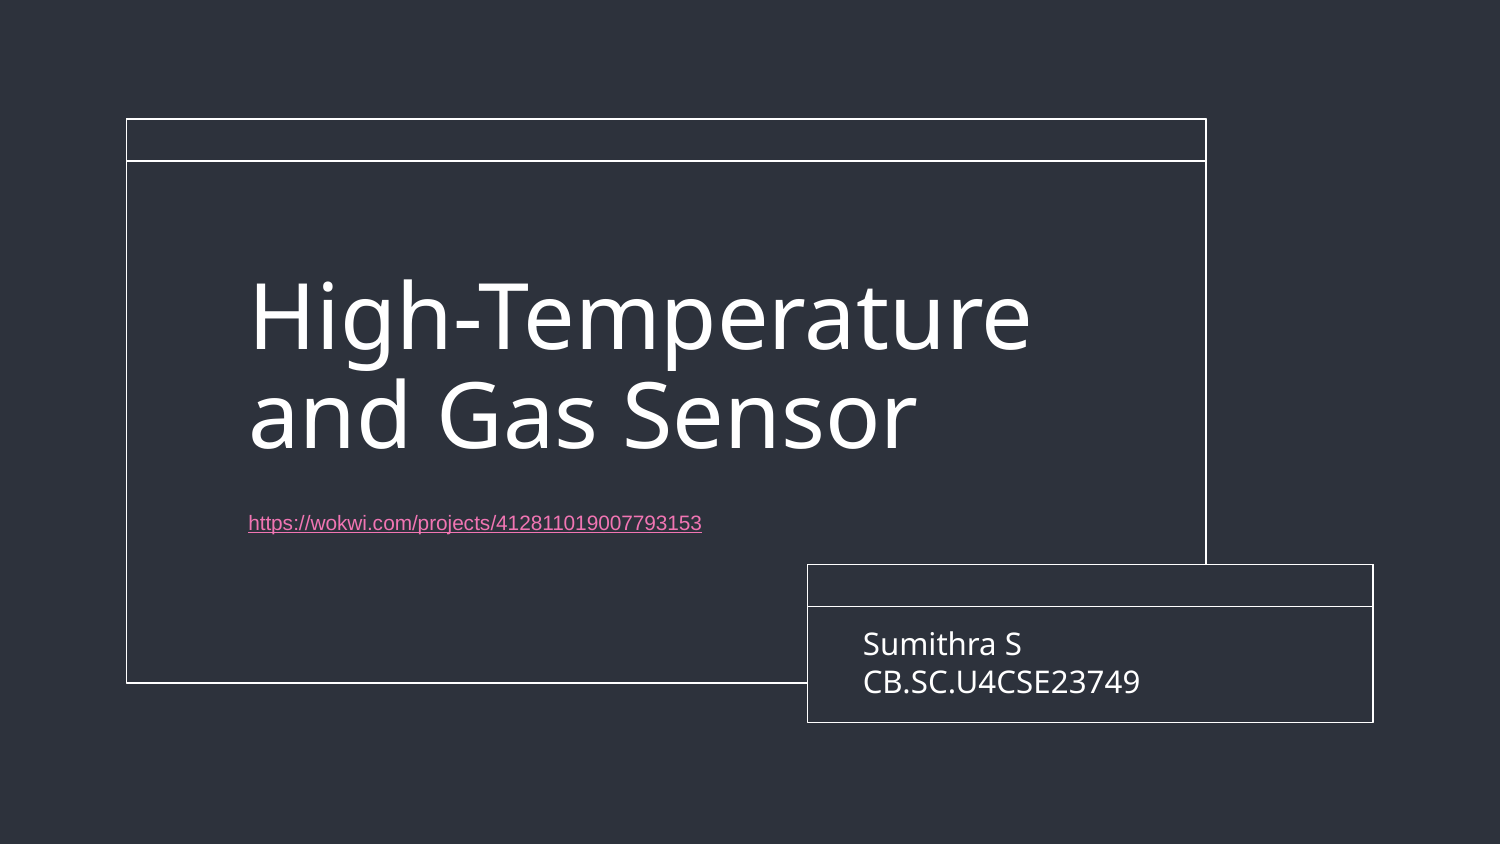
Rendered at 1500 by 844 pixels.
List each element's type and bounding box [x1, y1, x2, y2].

text_box [126, 118, 1207, 684]
text_box [807, 564, 1374, 723]
